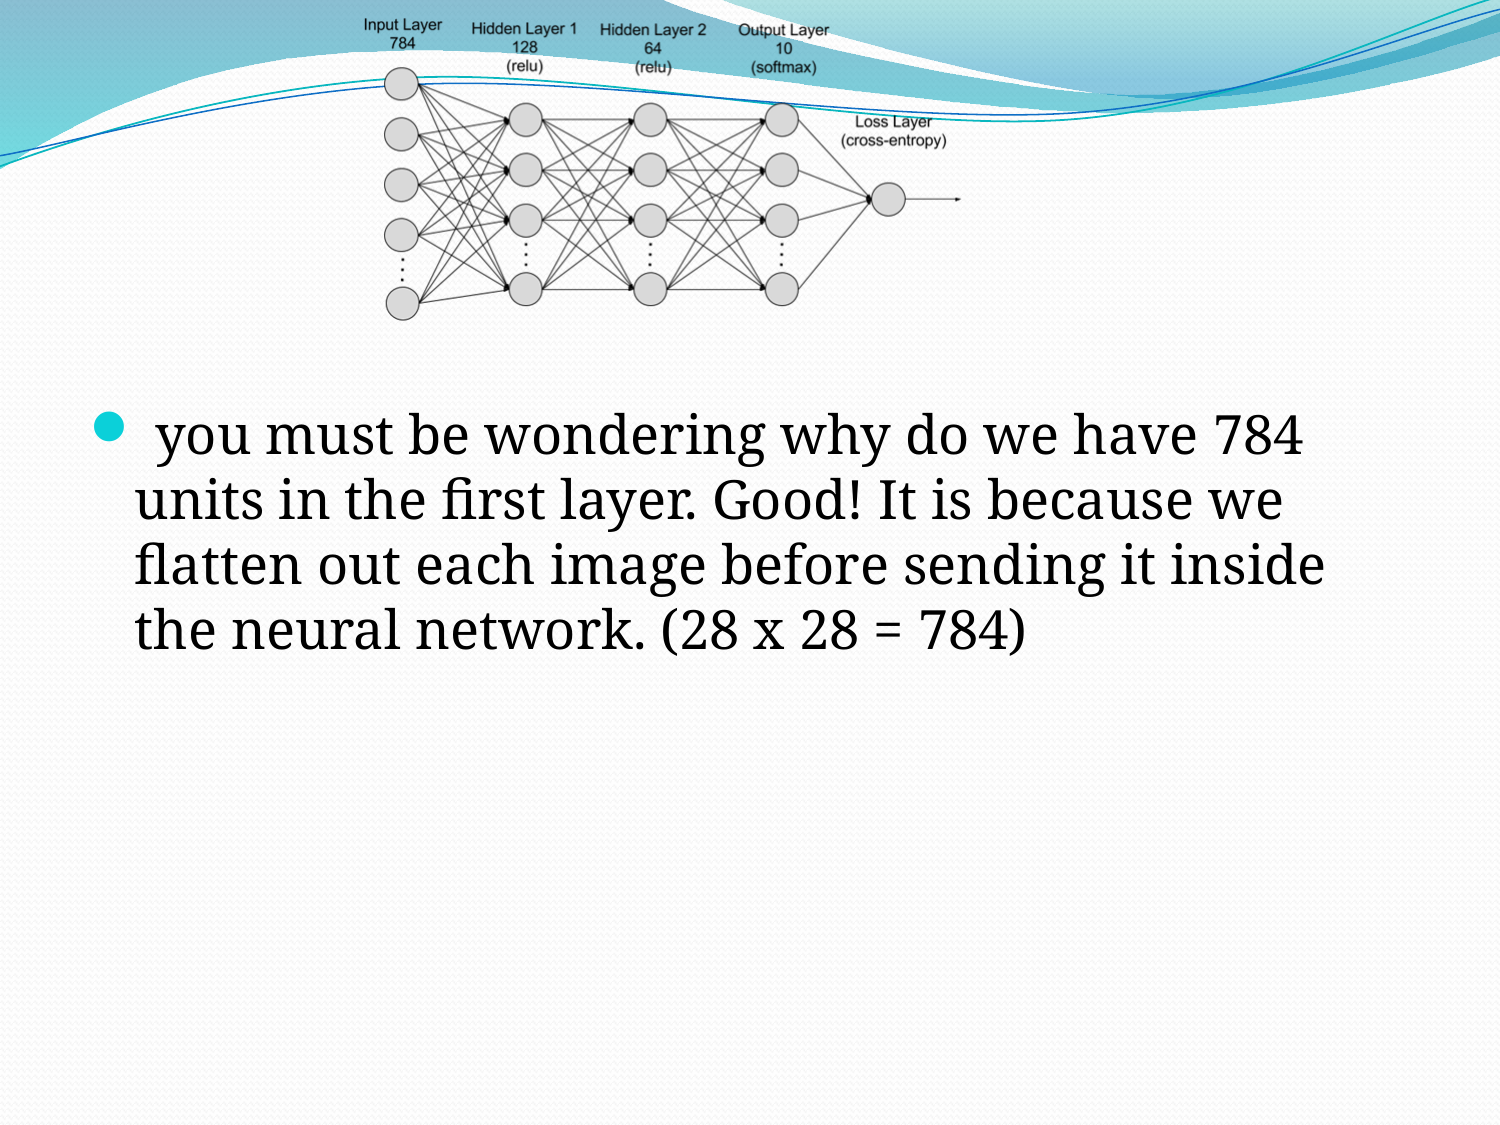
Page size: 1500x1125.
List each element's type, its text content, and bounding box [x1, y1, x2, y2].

list you must be wondering why do we have 784 units in the first layer. Good! It is because we flatten out each image before sending it inside the neural network. (28 x 28 = 784) [75, 317, 1425, 1038]
picture [337, 0, 1000, 323]
